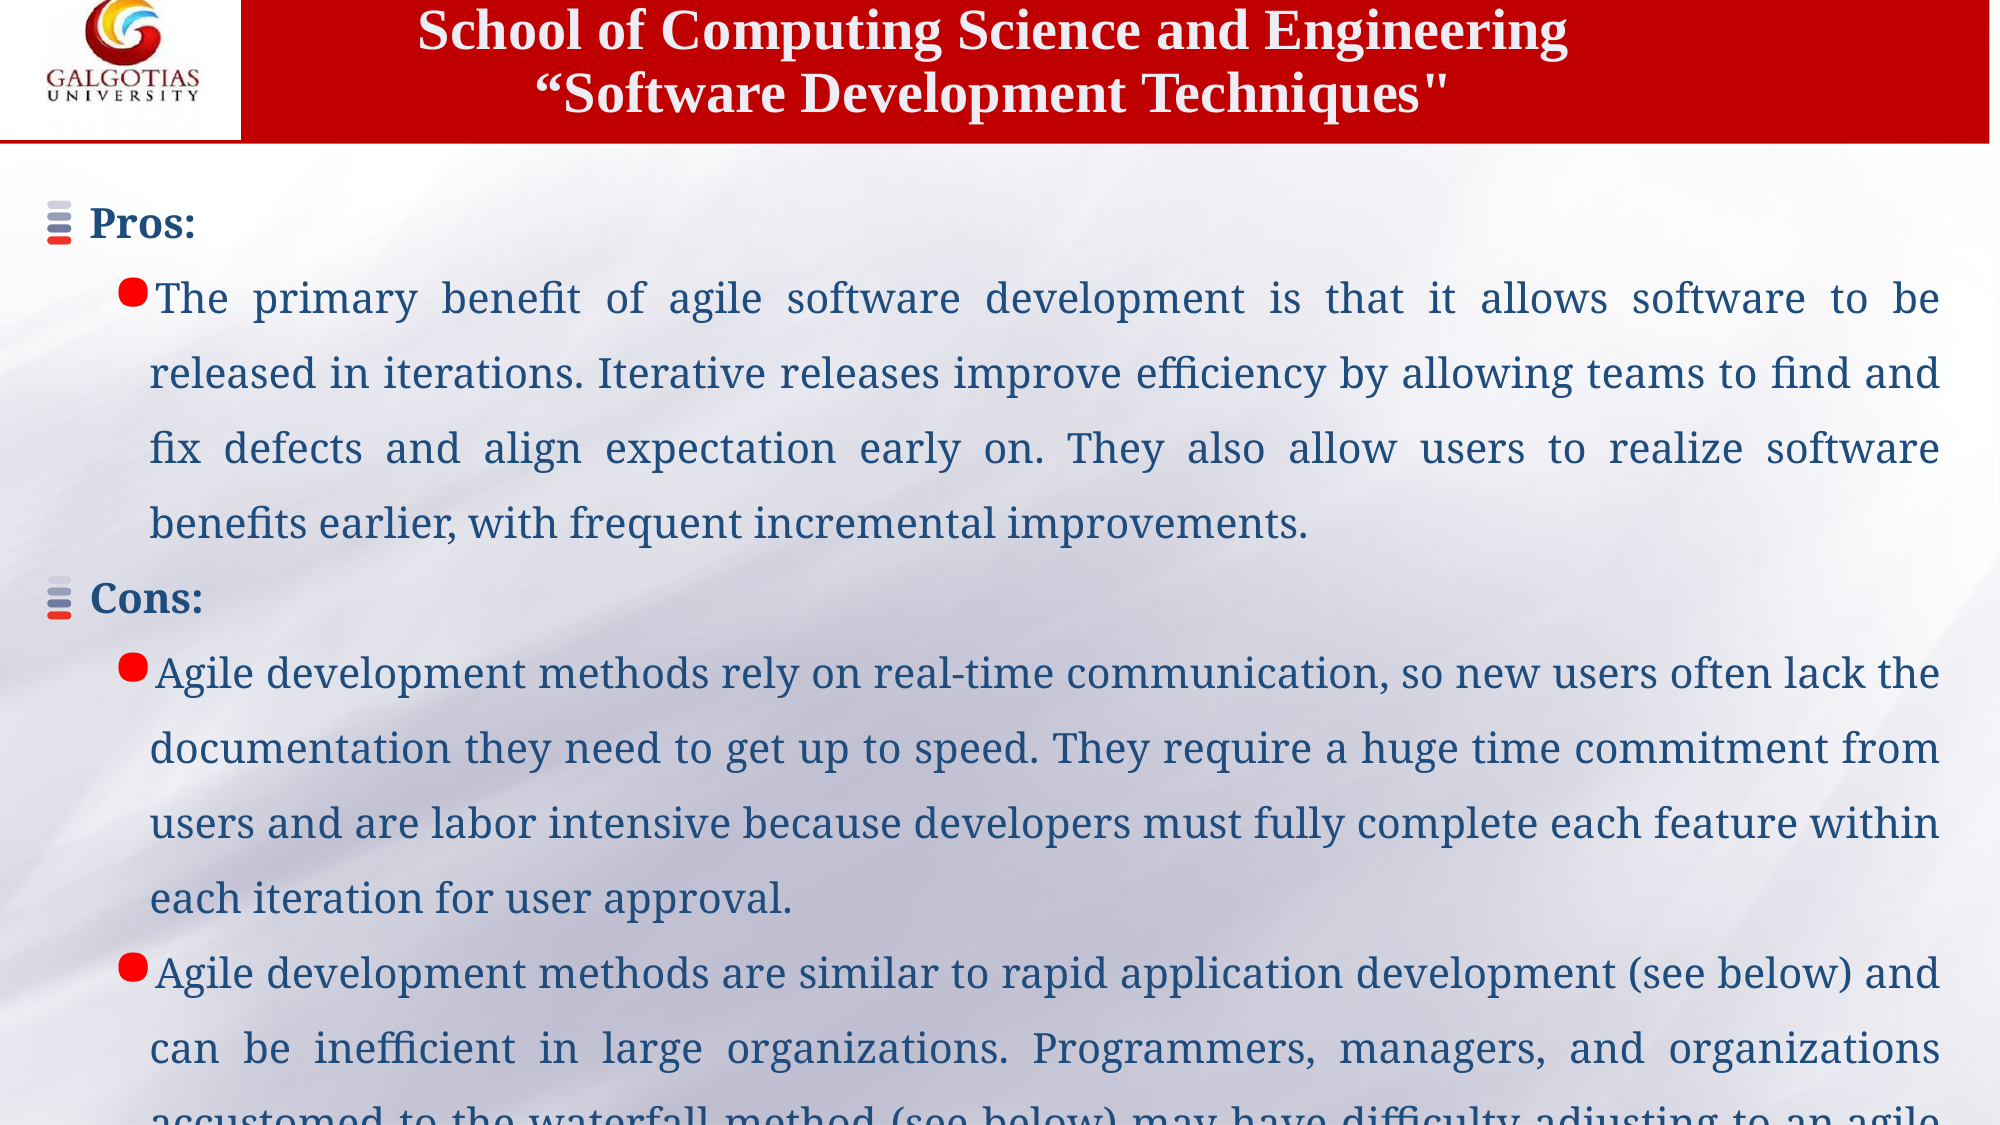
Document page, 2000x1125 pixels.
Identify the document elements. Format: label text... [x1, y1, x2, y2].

picture [0, 0, 2000, 1125]
picture [0, 0, 241, 140]
list Pros: The primary benefit of agile software development is that it allows software to be released in iterations. Iterative releases improve efficiency by allowing teams to find and fix defects and align expectation early on. They also allow users to realize software benefits earlier, with frequent incremental improvements. Cons: Agile development methods rely on real-time communication, so new users often lack the documentation they need to get up to speed. They require a huge time commitment from users and are labor intensive because developers must fully complete each feature within each iteration for user approval. Agile development methods are similar to rapid application development (see below) and can be inefficient in large organizations. Programmers, managers, and organizations accustomed to the waterfall method (see below) may have difficulty adjusting to an agile SDLC. So a hybrid approach often works well for them. [31, 164, 1957, 1078]
text_box School of Computing Science and Engineering “Software Development Techniques" [244, 0, 1990, 144]
